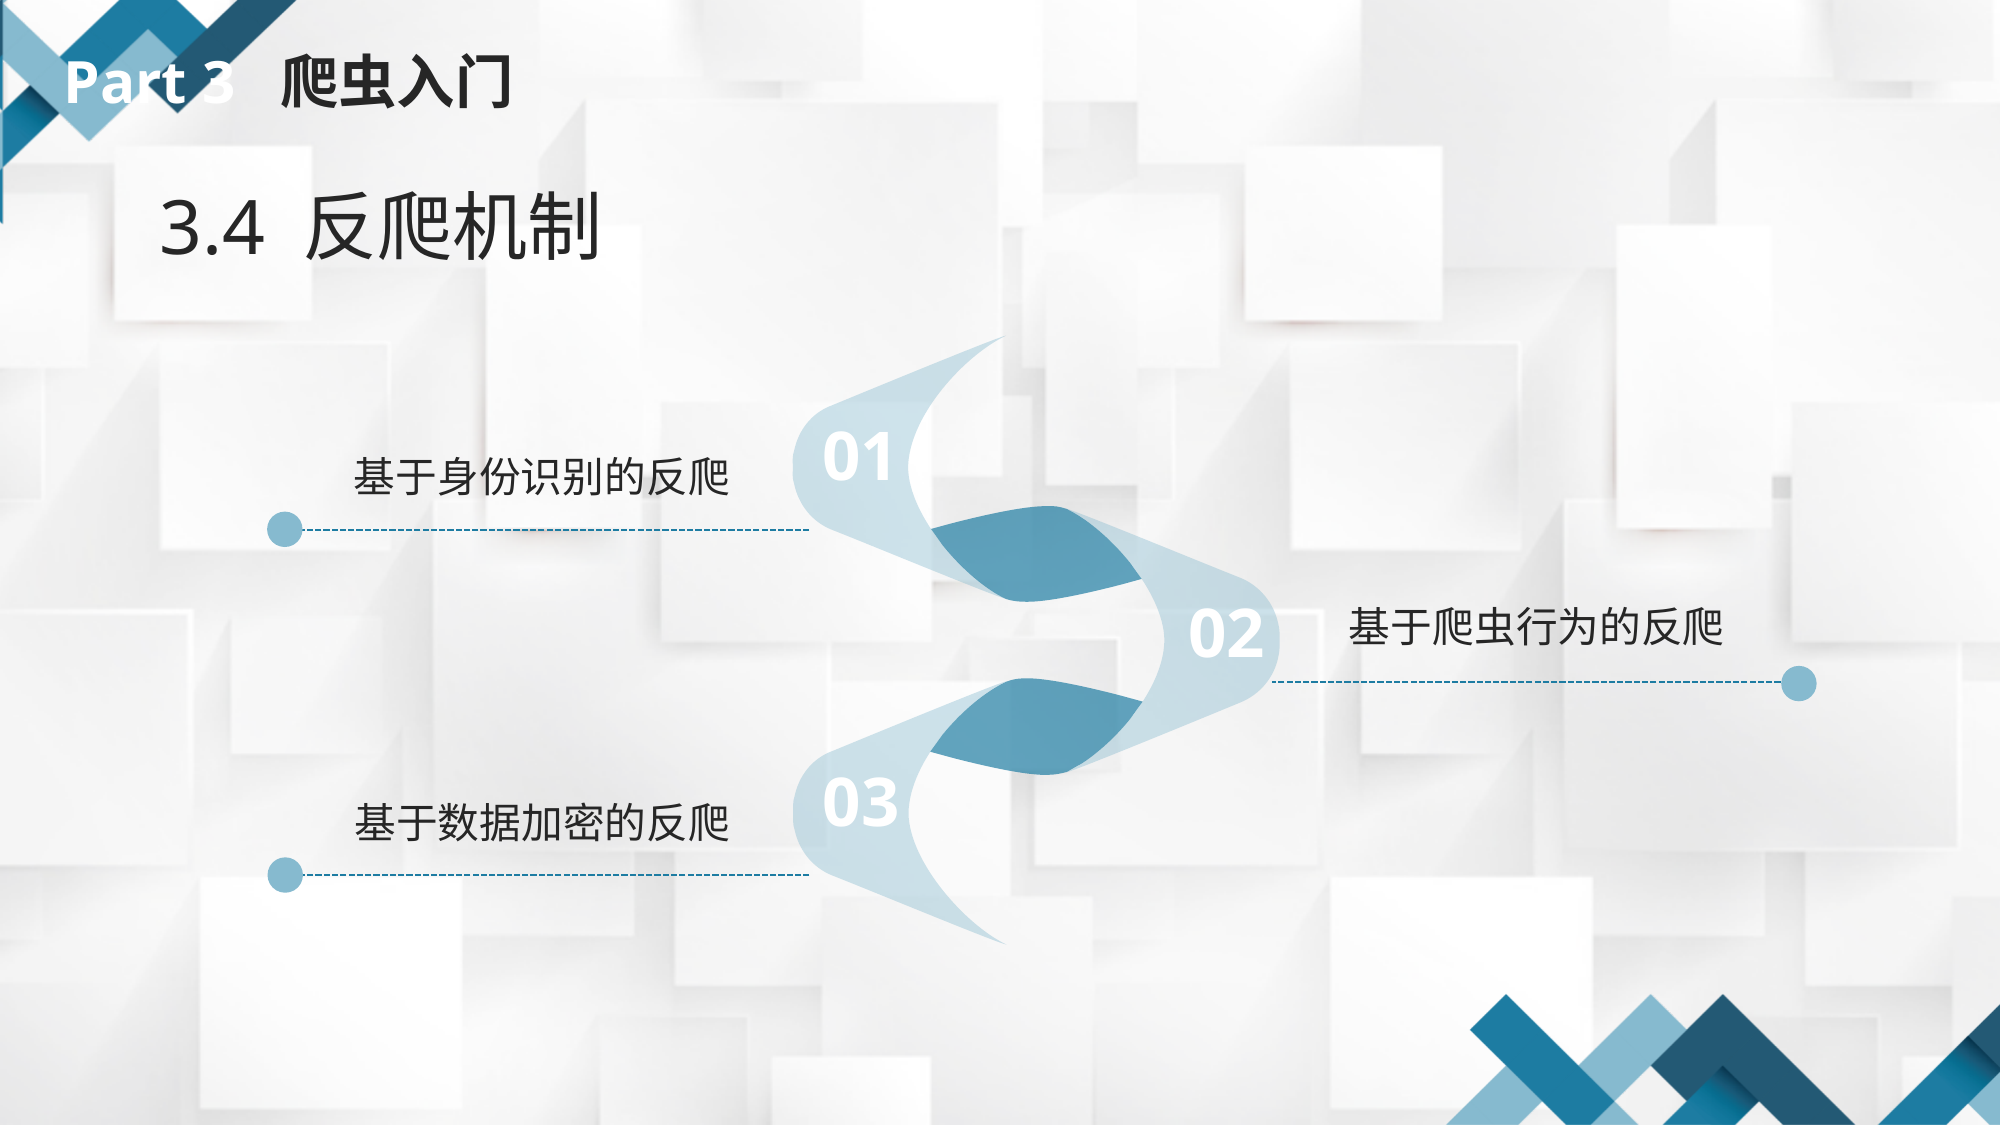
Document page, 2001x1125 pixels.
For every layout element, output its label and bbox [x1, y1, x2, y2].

text_box [1271, 665, 1817, 702]
picture [0, 0, 2000, 1125]
text_box [267, 857, 810, 893]
text_box [267, 511, 810, 548]
